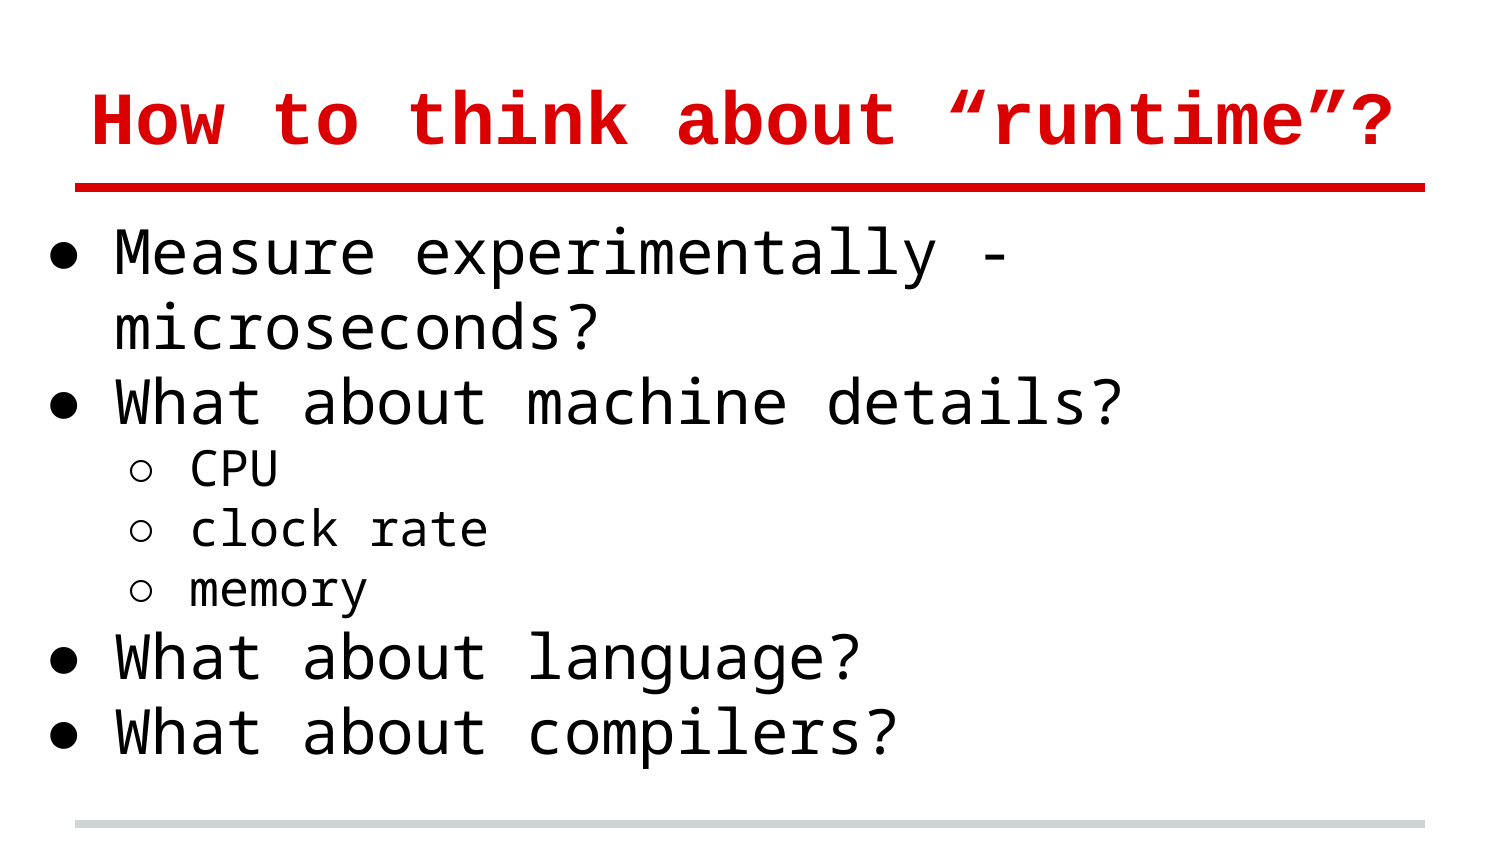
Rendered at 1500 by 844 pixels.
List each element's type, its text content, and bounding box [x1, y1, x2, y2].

list Measure experimentally - microseconds? What about machine details? CPU clock rate memory What about language? What about compilers? [24, 196, 1465, 808]
title How to think about “runtime”? [75, 33, 1425, 175]
